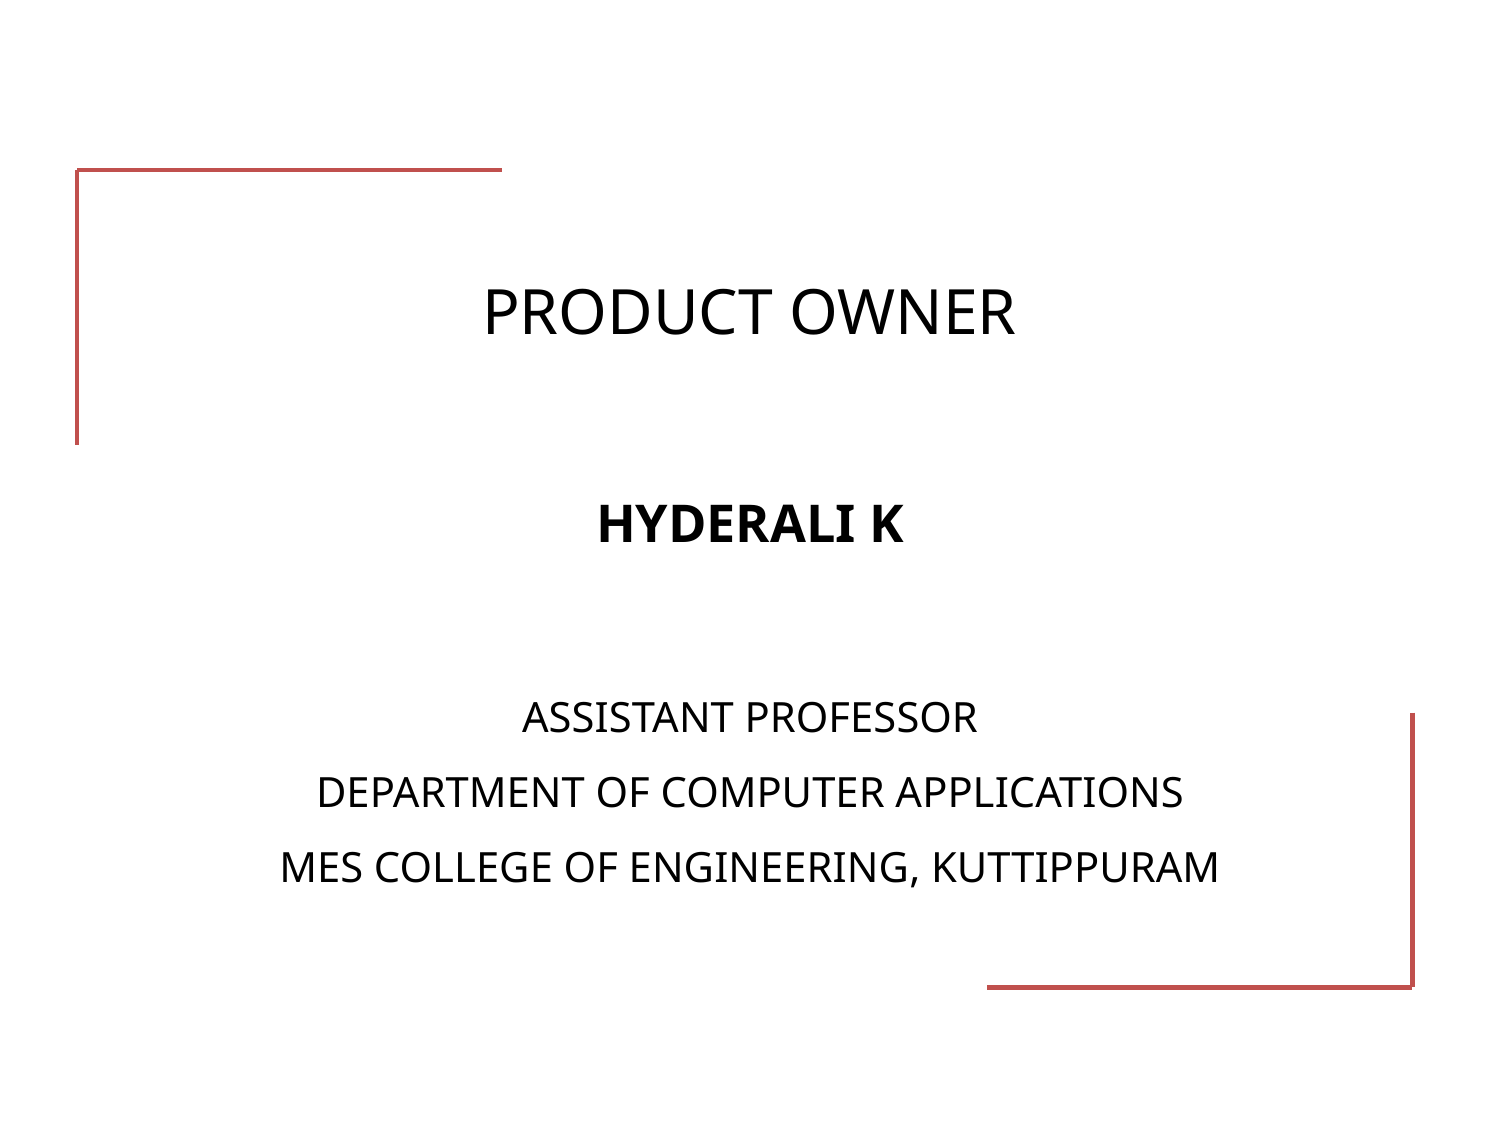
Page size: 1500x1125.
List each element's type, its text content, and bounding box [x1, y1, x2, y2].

title PRODUCT OWNER HYDERALI K ASSISTANT PROFESSOR DEPARTMENT OF COMPUTER APPLICATIONS MES COLLEGE OF ENGINEERING, KUTTIPPURAM [75, 149, 1425, 975]
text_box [987, 712, 1413, 988]
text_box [76, 169, 503, 446]
